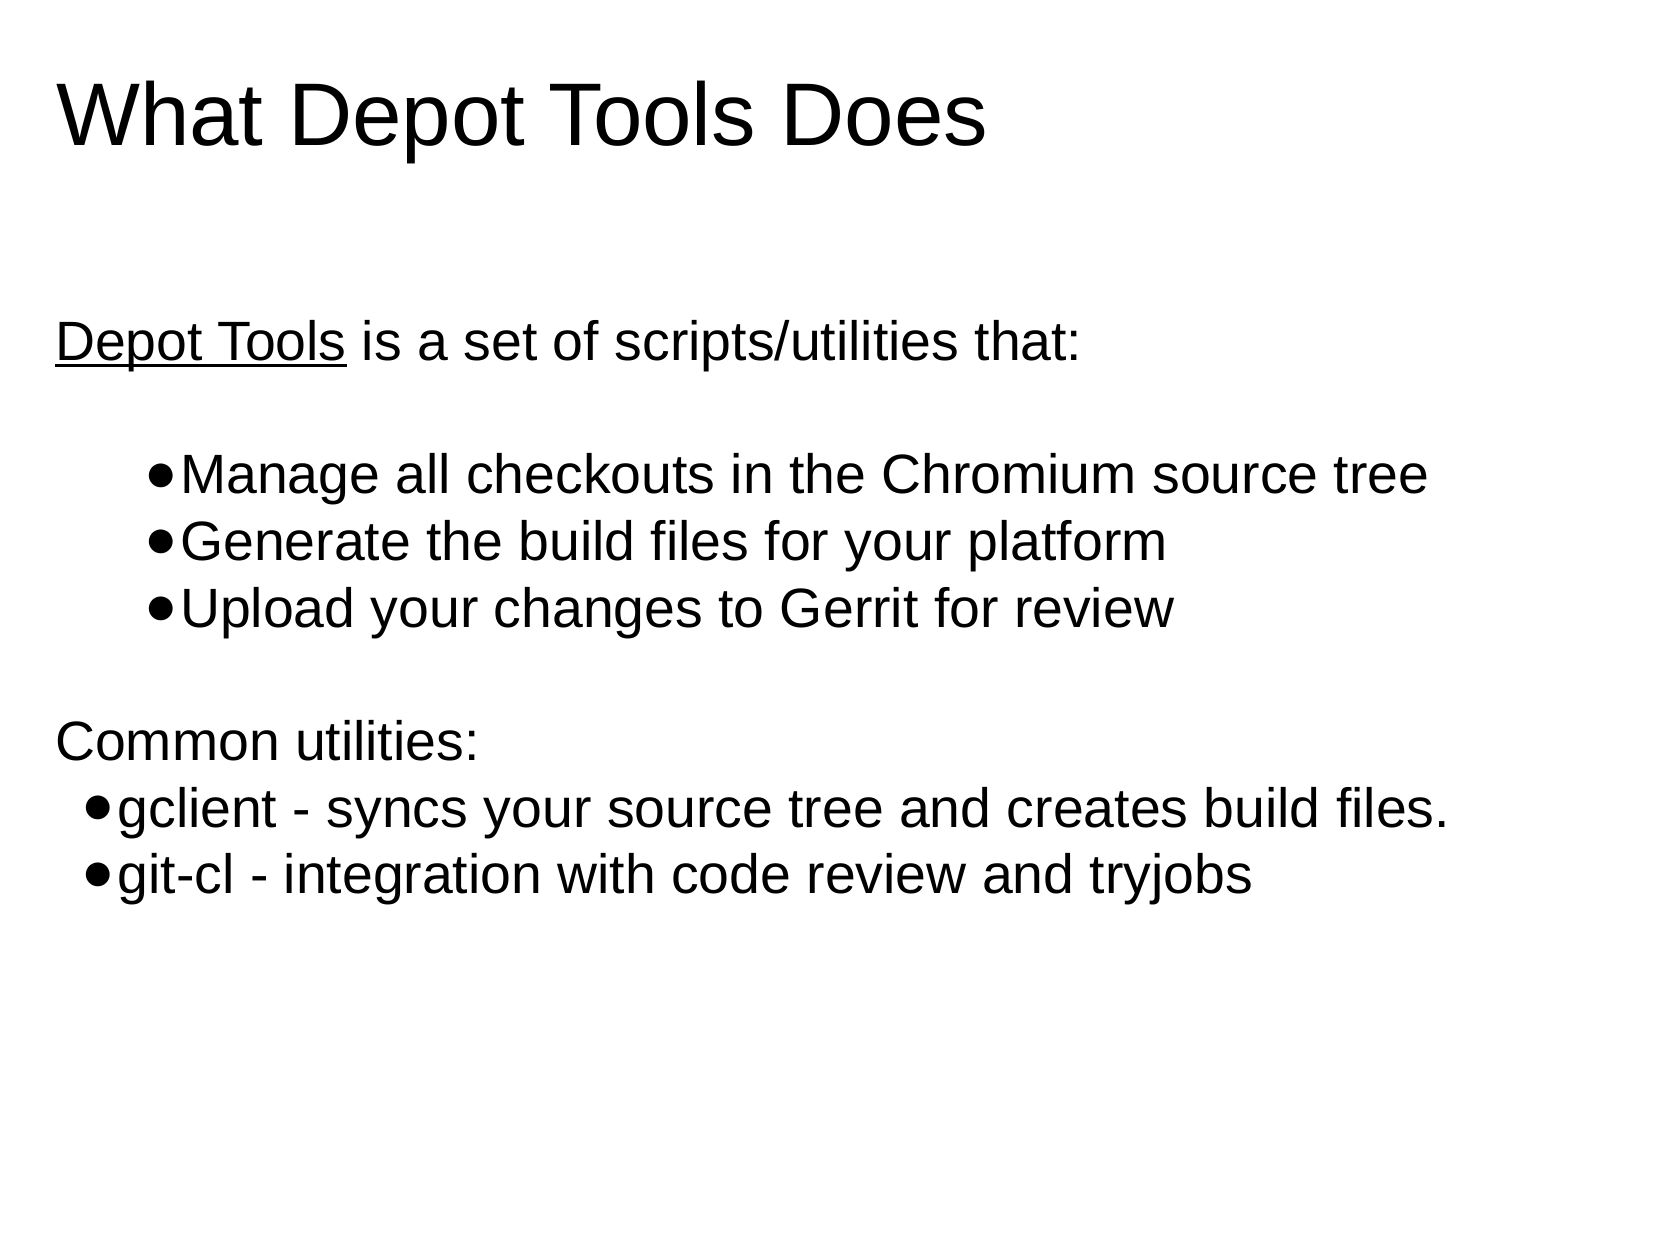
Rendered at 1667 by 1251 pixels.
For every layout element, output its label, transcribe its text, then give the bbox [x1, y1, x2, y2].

list Depot Tools is a set of scripts/utilities that: Manage all checkouts in the Chromium source tree Generate the build files for your platform Upload your changes to Gerrit for review Common utilities: gclient - syncs your source tree and creates build files. git-cl - integration with code review and tryjobs [48, 298, 1628, 1211]
title What Depot Tools Does [50, 50, 1630, 213]
